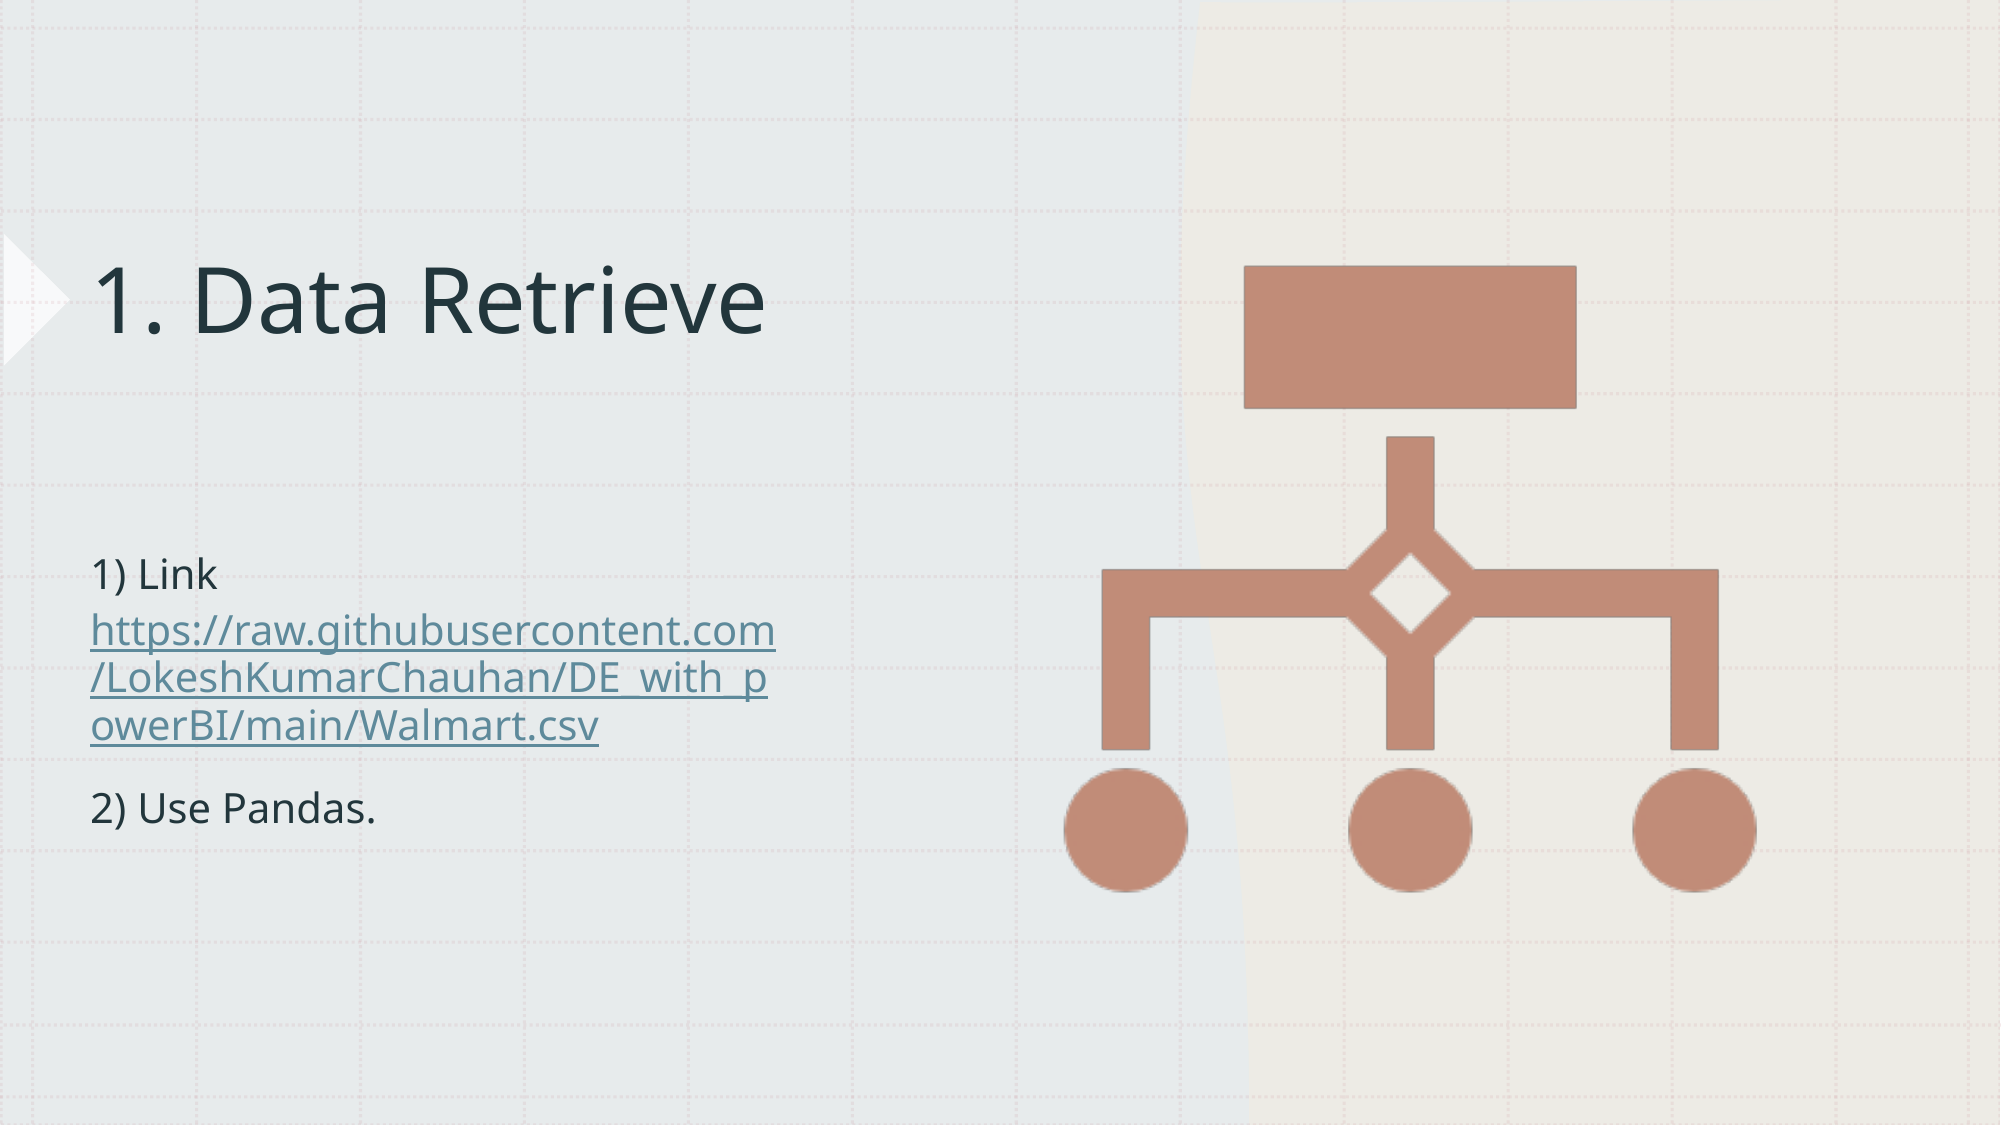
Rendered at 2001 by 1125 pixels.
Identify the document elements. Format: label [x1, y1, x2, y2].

picture [956, 120, 1866, 1030]
text_box [0, 0, 2000, 1125]
